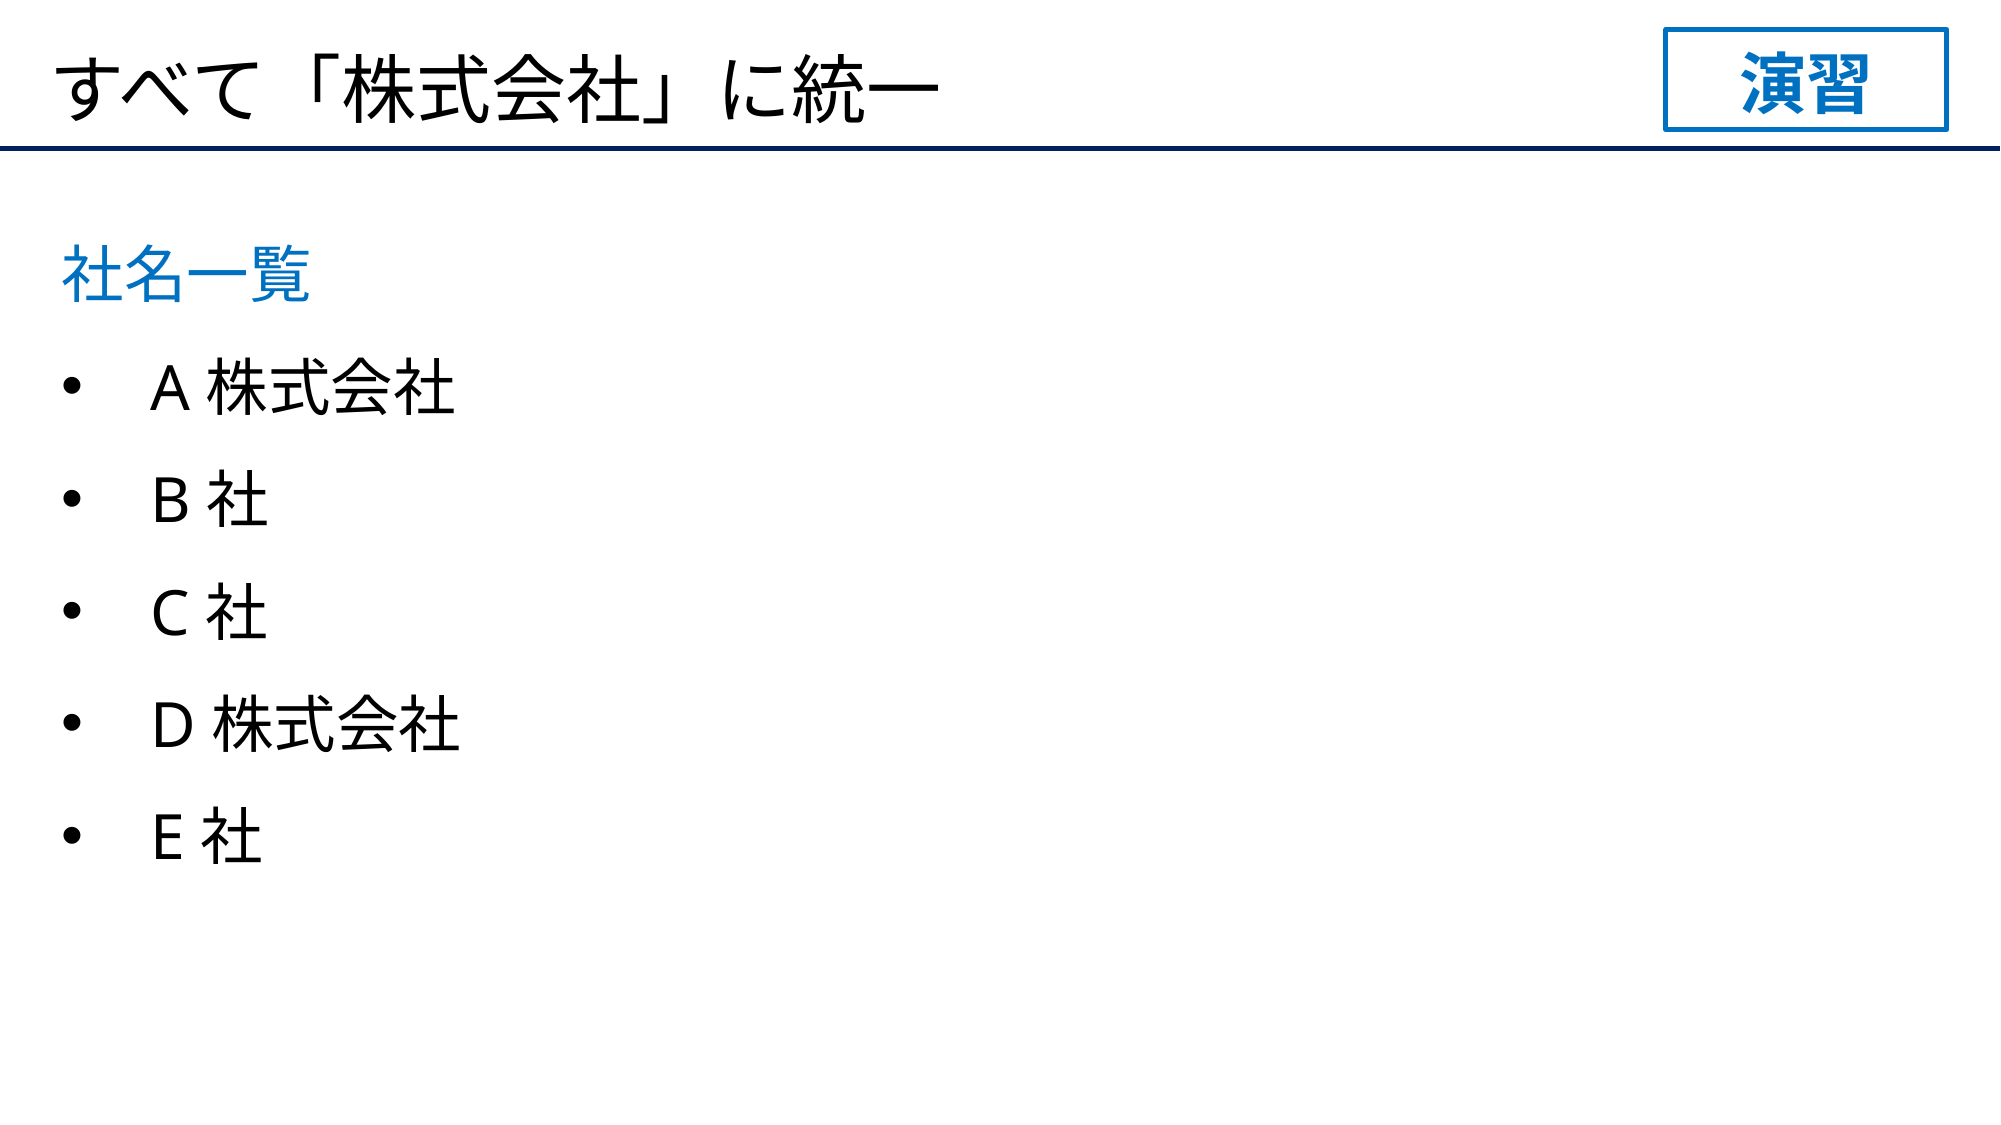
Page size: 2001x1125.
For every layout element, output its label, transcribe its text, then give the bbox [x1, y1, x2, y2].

title すべて「株式会社」に統一 [34, 30, 1925, 157]
text_box 社名一覧 A株式会社 B社 C社 D株式会社 E社 [46, 190, 741, 880]
text_box 演習 [1665, 29, 1947, 130]
